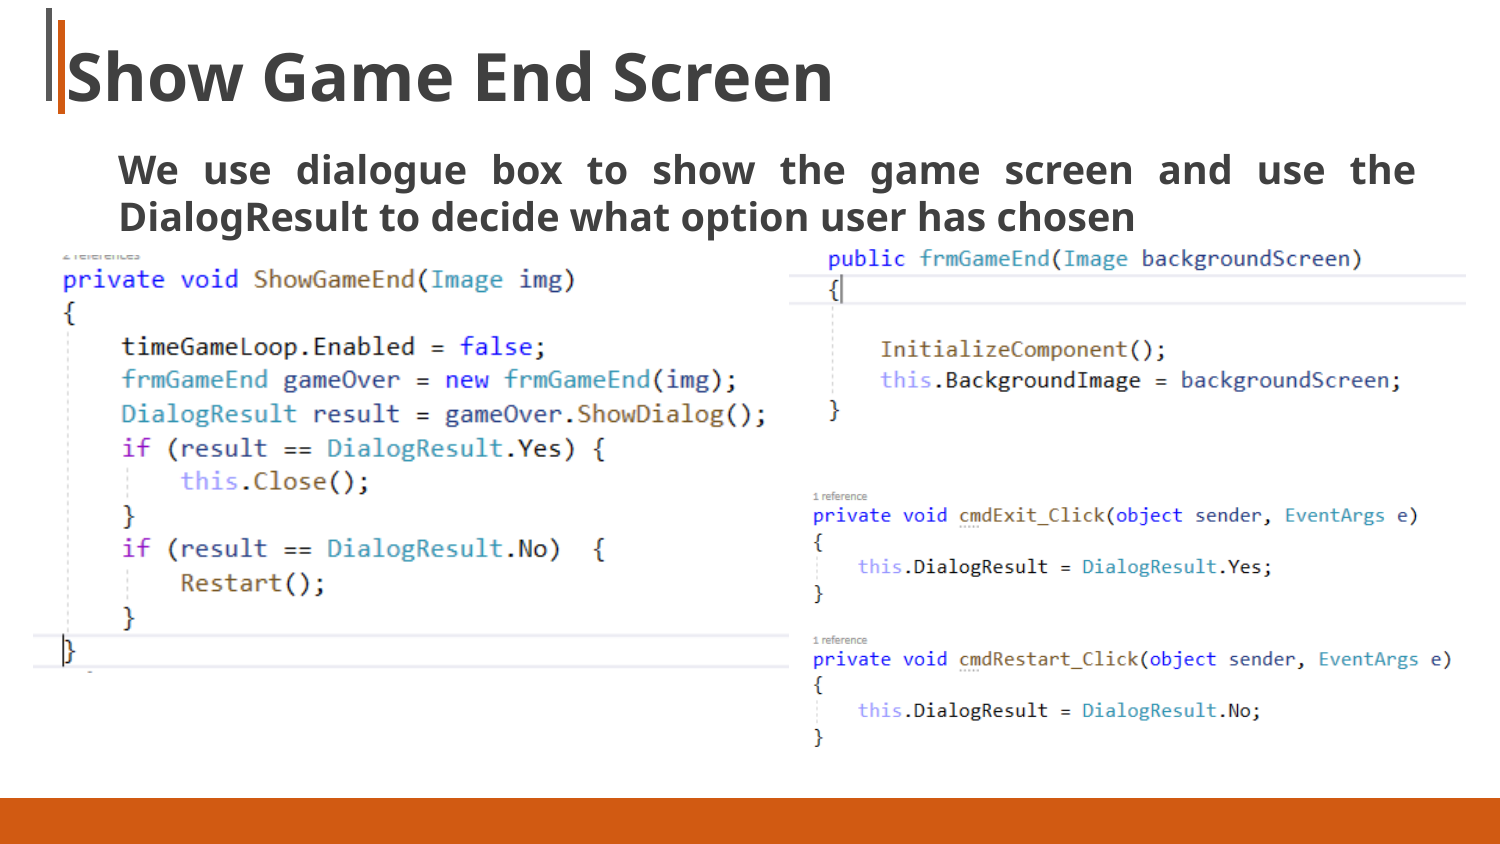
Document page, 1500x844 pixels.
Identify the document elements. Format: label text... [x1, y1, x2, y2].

text_box [0, 798, 1500, 844]
title Show Game End Screen [0, 0, 1433, 130]
picture [33, 241, 1500, 753]
subtitle We use dialogue box to show the game screen and use the DialogResult to decide what option user has chosen [103, 129, 1433, 242]
